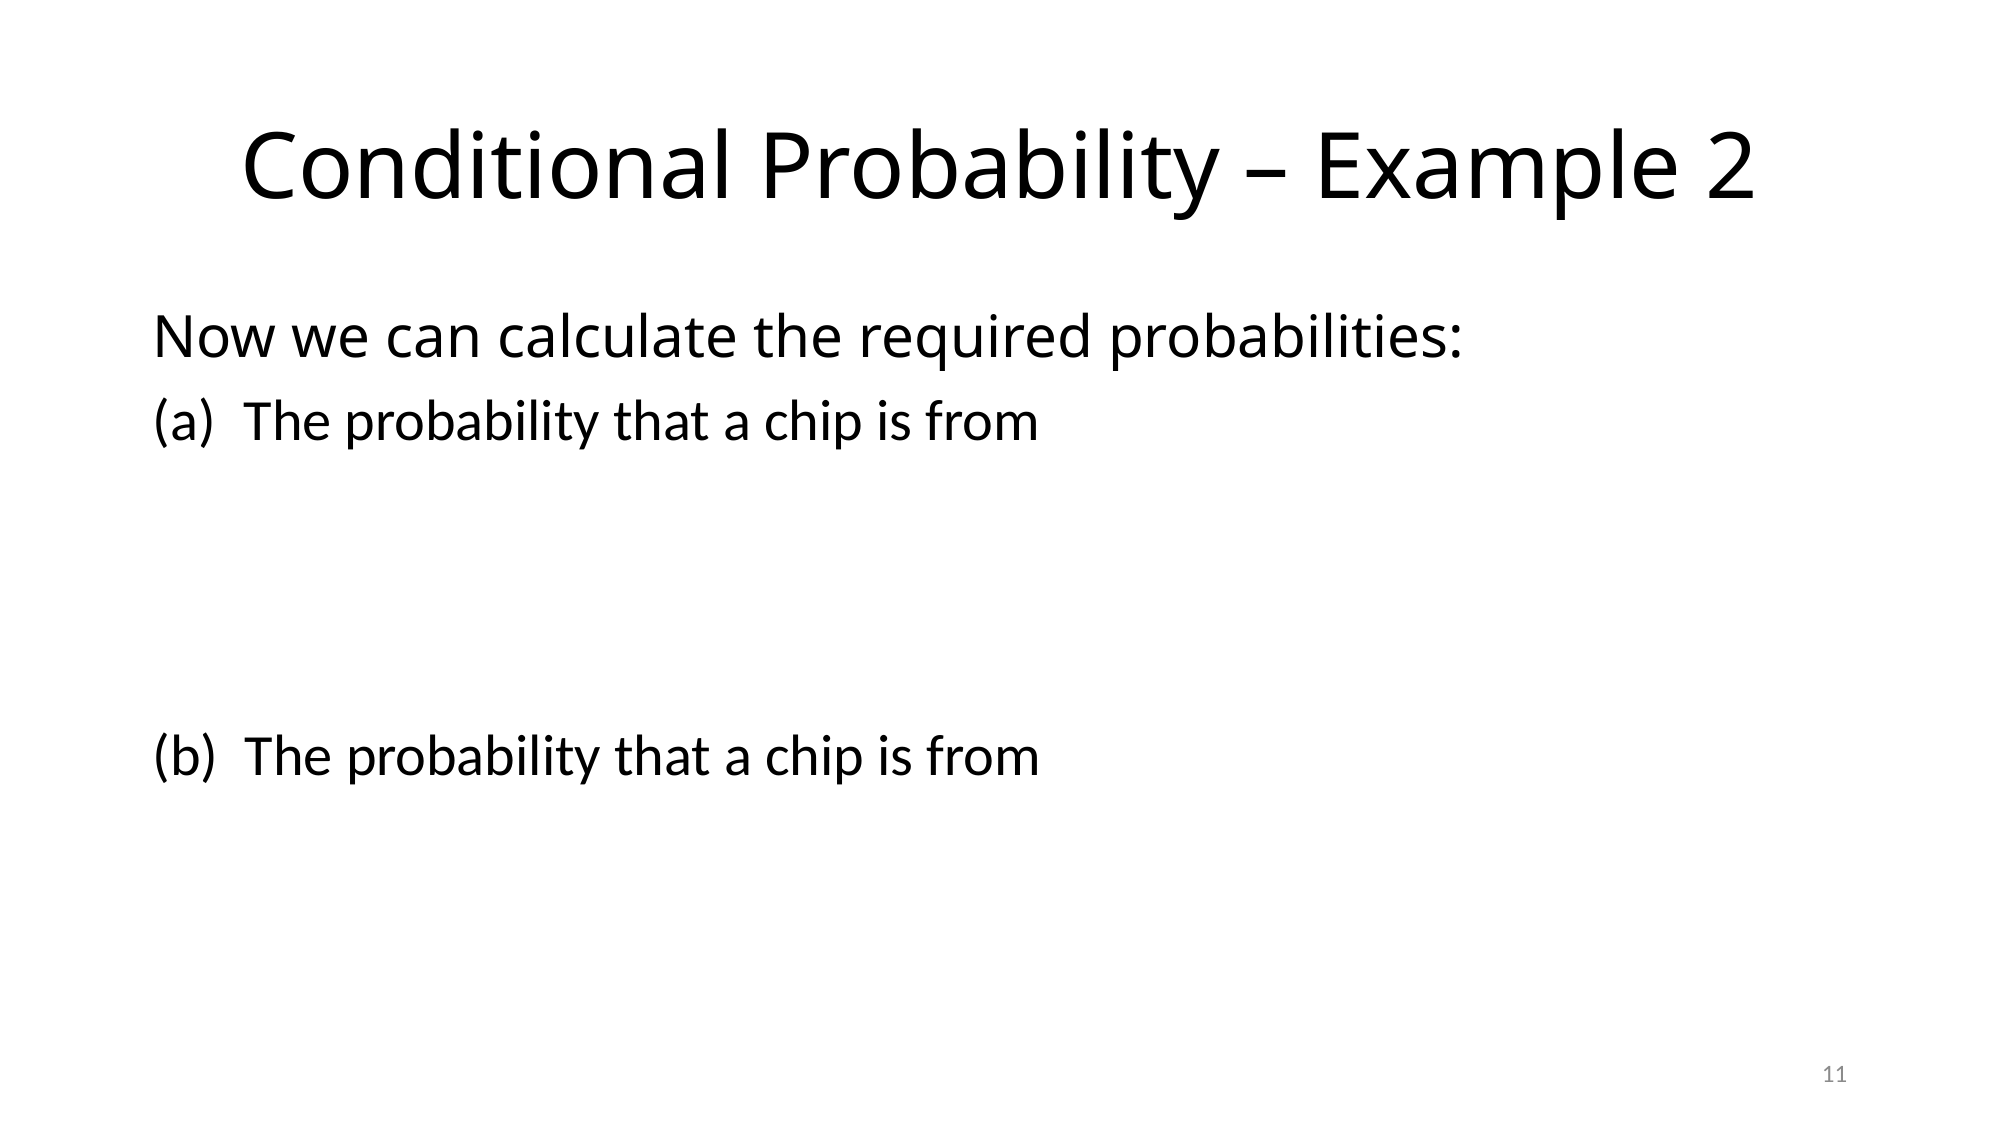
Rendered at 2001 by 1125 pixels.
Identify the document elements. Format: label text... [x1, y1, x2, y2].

title Conditional Probability – Example 2 [137, 59, 1863, 278]
slide_number 11 [1412, 1042, 1863, 1103]
